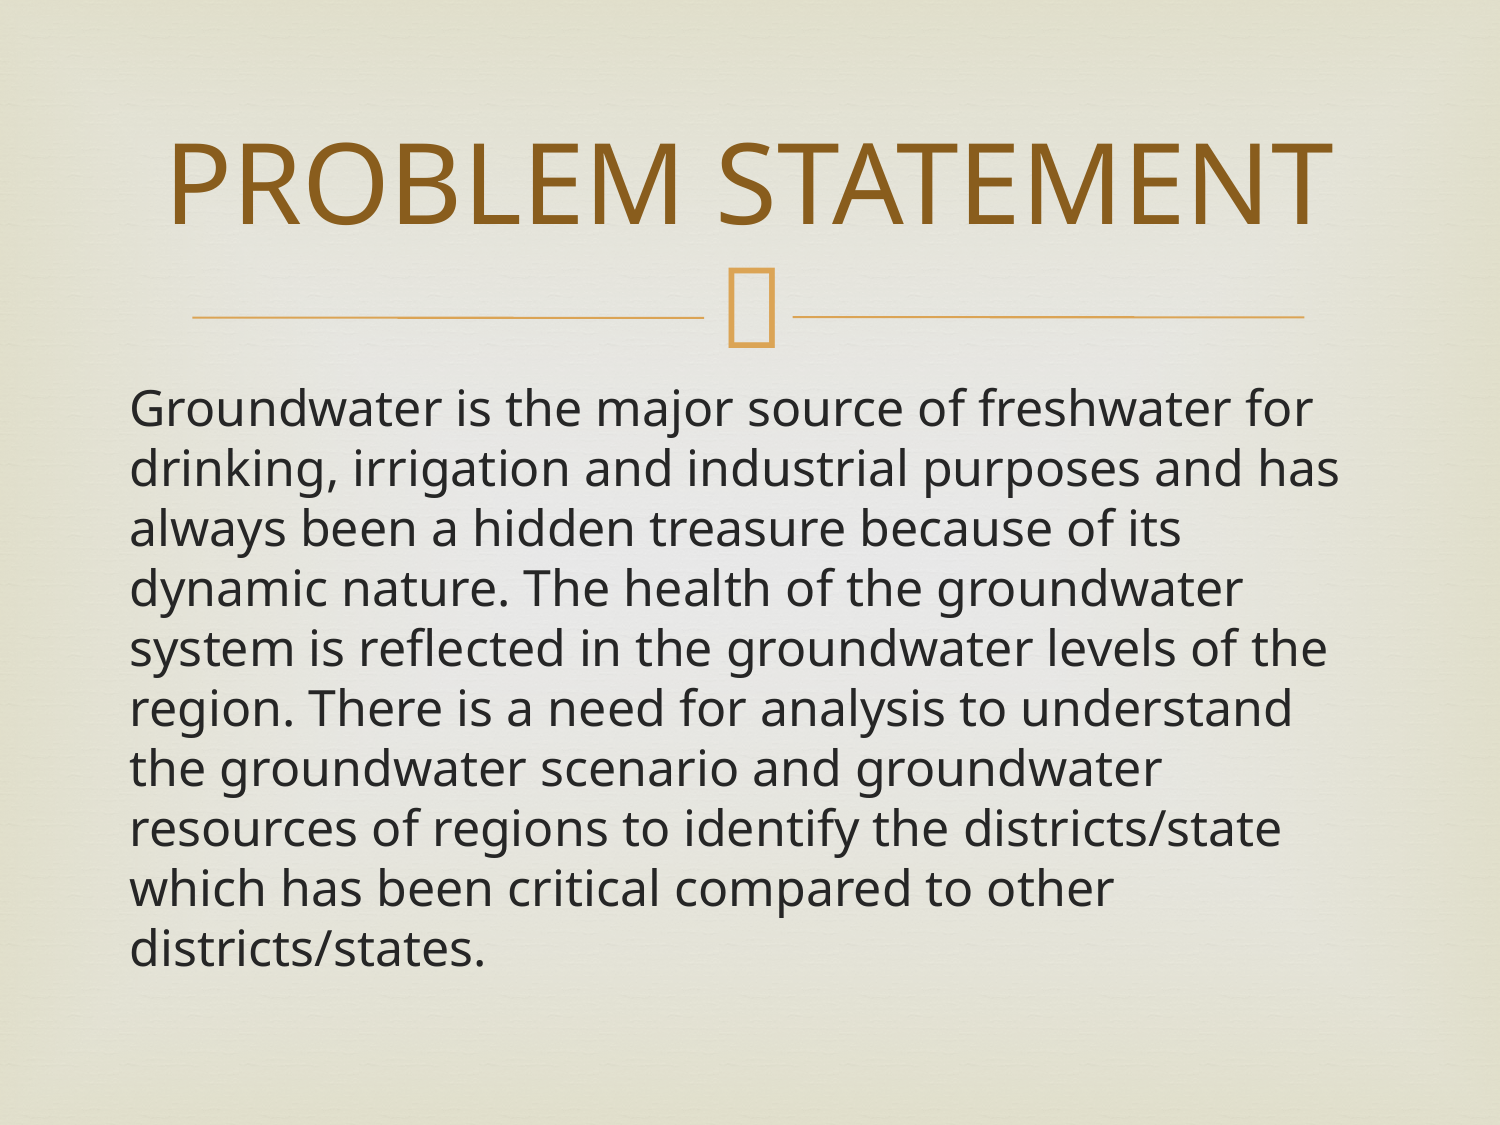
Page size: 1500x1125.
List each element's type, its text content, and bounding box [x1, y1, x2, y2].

list Groundwater is the major source of freshwater for drinking, irrigation and industrial purposes and has always been a hidden treasure because of its dynamic nature. The health of the groundwater system is reflected in the groundwater levels of the region. There is a need for analysis to understand the groundwater scenario and groundwater resources of regions to identify the districts/state which has been critical compared to other districts/states. [114, 368, 1386, 1005]
title PROBLEM STATEMENT [112, 93, 1386, 267]
